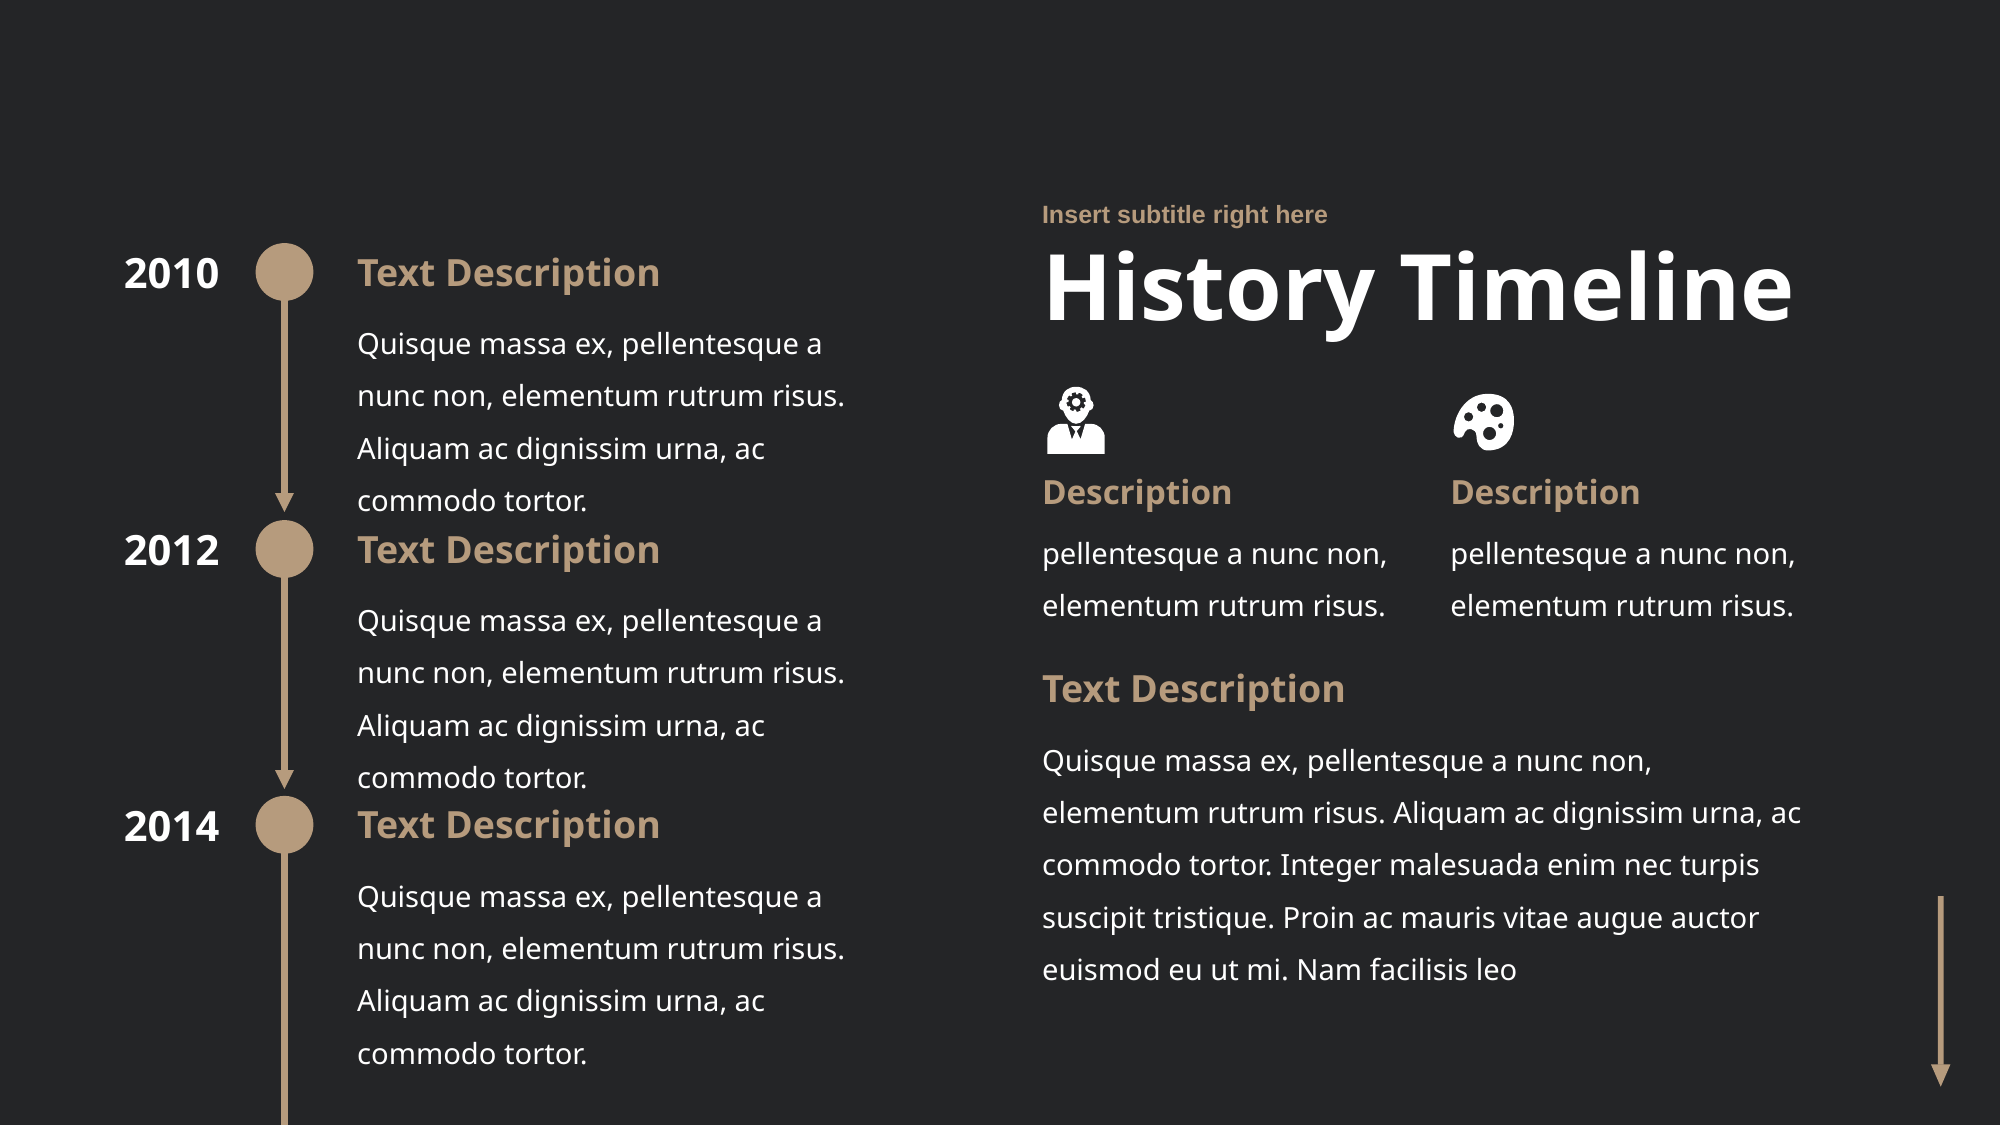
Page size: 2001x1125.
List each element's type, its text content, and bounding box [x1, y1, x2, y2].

text_box Quisque massa ex, pellentesque a nunc non, elementum rutrum risus. Aliquam ac dignissim urna, ac commodo tortor. Integer malesuada enim nec turpis suscipit tristique. Proin ac mauris vitae augue auctor euismod eu ut mi. Nam facilisis leo [1027, 716, 1828, 994]
picture [0, 0, 949, 1125]
text_box pellentesque a nunc non, elementum rutrum risus. [1435, 510, 1815, 631]
text_box [1453, 393, 1514, 451]
text_box pellentesque a nunc non, elementum rutrum risus. [1027, 510, 1407, 631]
text_box Description [1027, 464, 1327, 519]
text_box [1047, 386, 1105, 454]
subtitle Insert subtitle right here [1027, 184, 2000, 242]
text_box Text Description [1027, 657, 1465, 718]
text_box Description [1435, 464, 1736, 519]
title History Timeline [1027, 242, 2000, 368]
